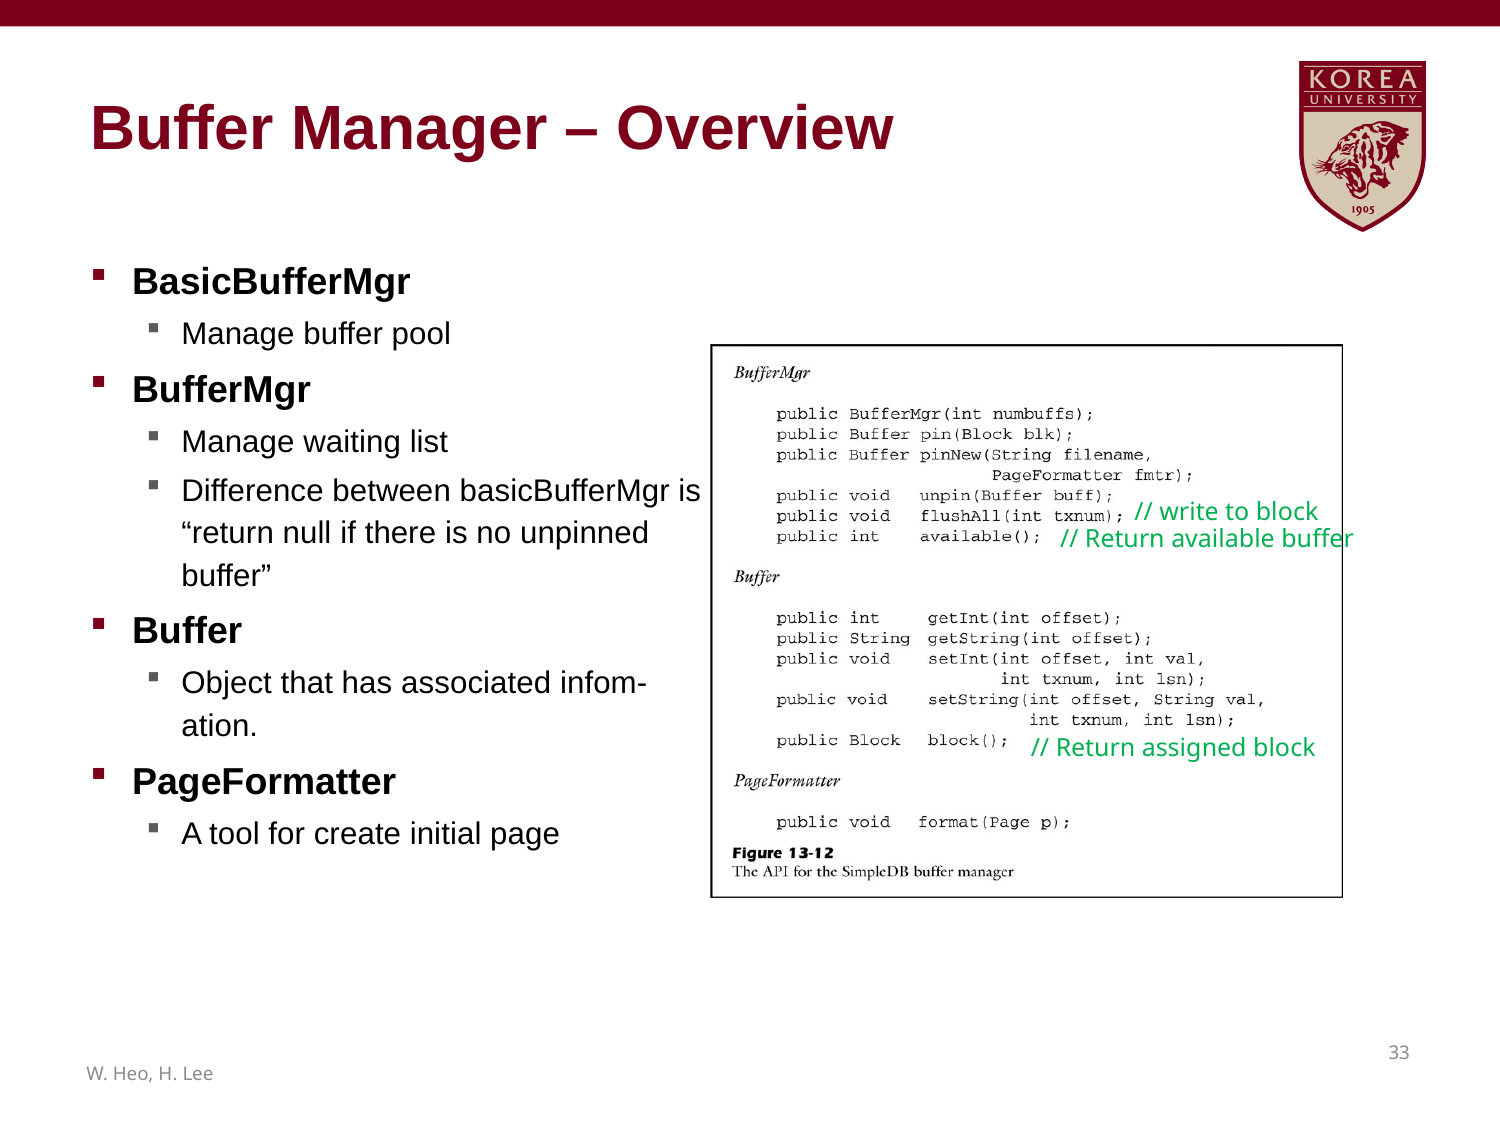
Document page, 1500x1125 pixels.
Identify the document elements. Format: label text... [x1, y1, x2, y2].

title Buffer Manager – Overview [75, 30, 1425, 219]
text_box // Return available buffer [1343, 515, 1369, 560]
slide_number 32 [1074, 1023, 1425, 1084]
picture [710, 344, 1343, 899]
list BasicBufferMgr Manage buffer pool BufferMgr Manage waiting list Difference between basicBufferMgr is “return null if there is no unpinned buffer” Buffer Object that has associated infom- ation. PageFormatter A tool for create initial page [75, 243, 1425, 986]
picture [1299, 61, 1426, 232]
